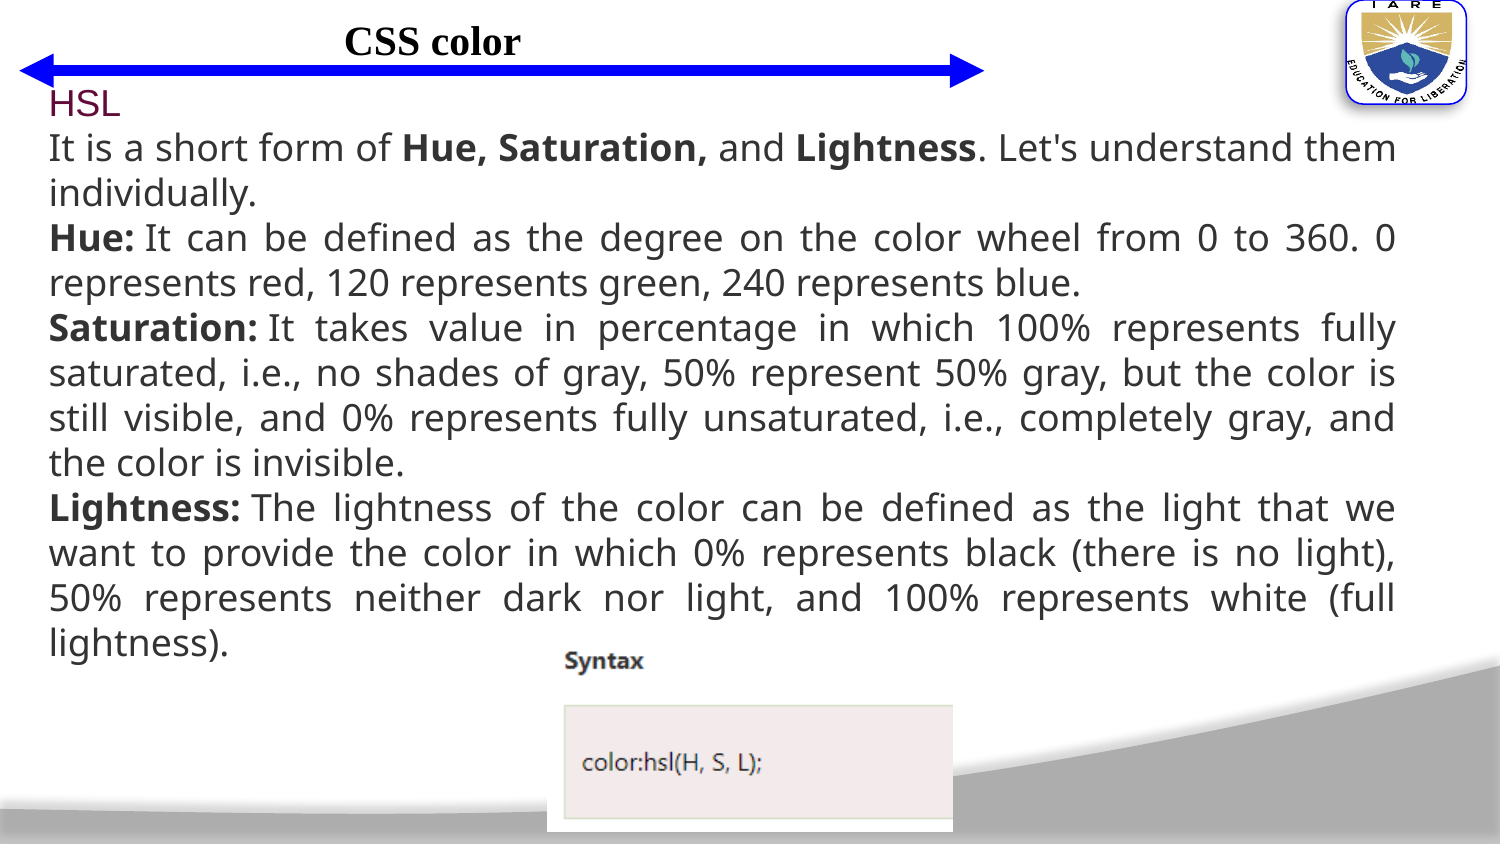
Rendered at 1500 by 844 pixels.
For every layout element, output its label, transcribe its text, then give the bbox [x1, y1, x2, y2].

picture [547, 630, 953, 833]
text_box HSL It is a short form of Hue, Saturation, and Lightness. Let's understand them individually. Hue: It can be defined as the degree on the color wheel from 0 to 360. 0 represents red, 120 represents green, 240 represents blue. Saturation: It takes value in percentage in which 100% represents fully saturated, i.e., no shades of gray, 50% represent 50% gray, but the color is still visible, and 0% represents fully unsaturated, i.e., completely gray, and the color is invisible. Lightness: The lightness of the color can be defined as the light that we want to provide the color in which 0% represents black (there is no light), 50% represents neither dark nor light, and 100% represents white (full lightness). [33, 113, 1413, 717]
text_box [0, 0, 1467, 105]
